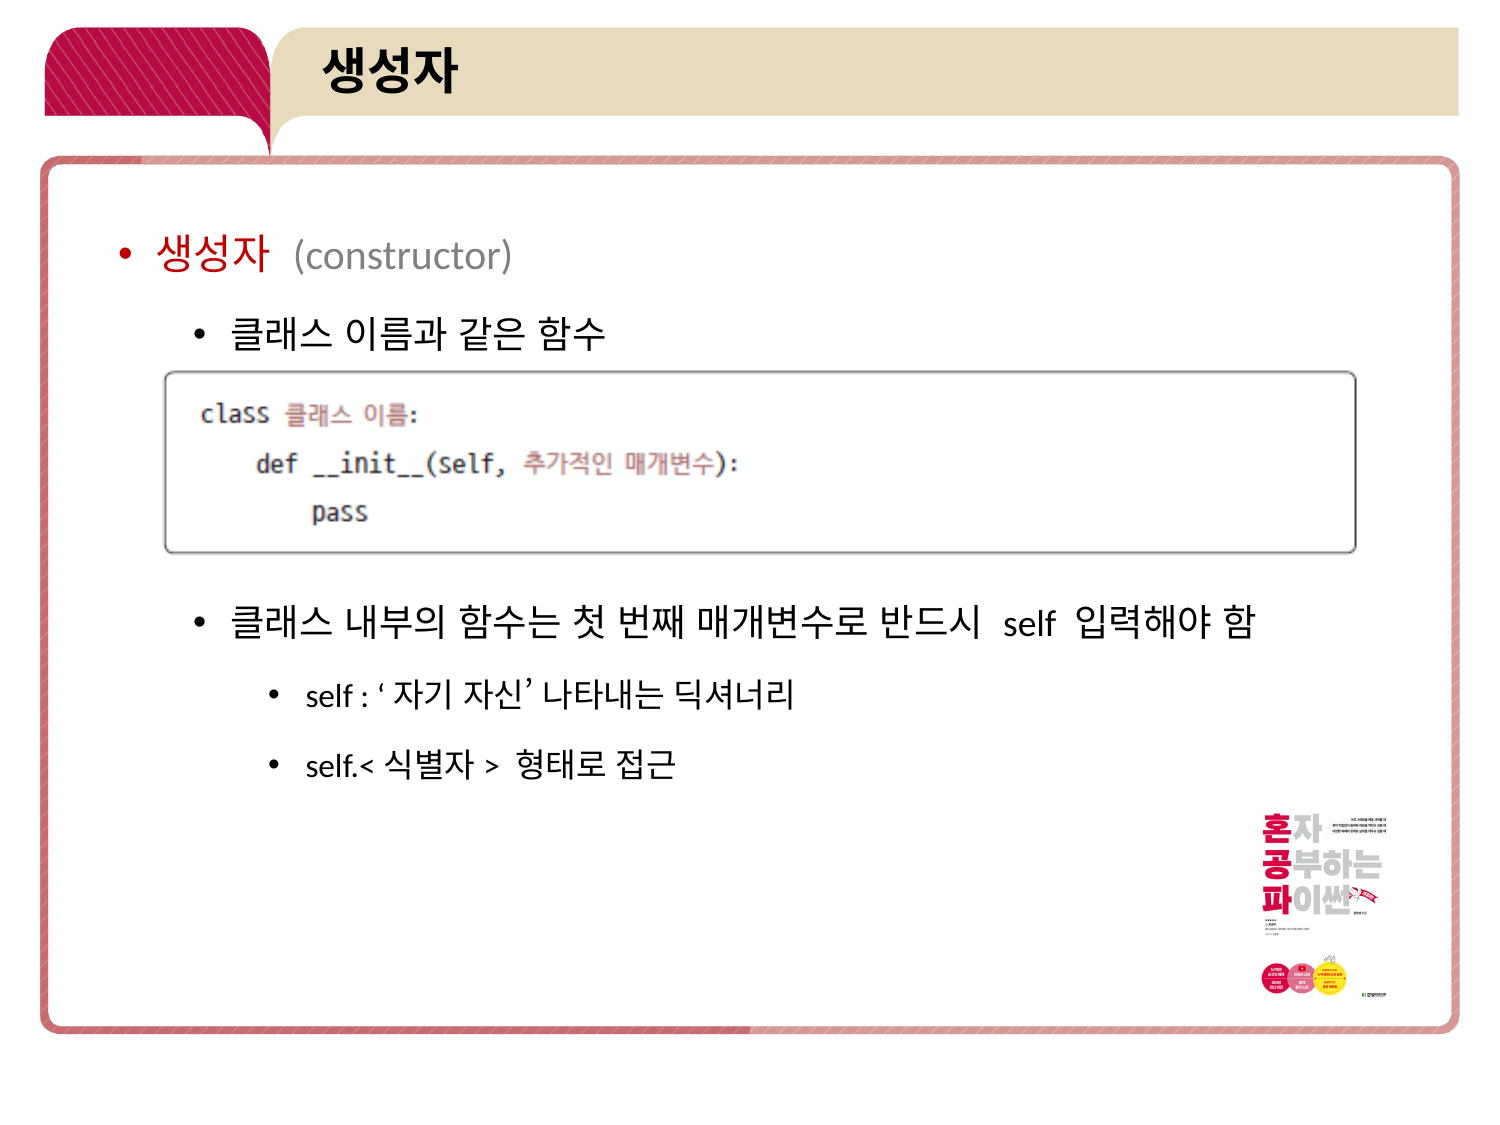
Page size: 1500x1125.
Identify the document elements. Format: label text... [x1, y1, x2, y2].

title 생성자 [306, 42, 1385, 105]
picture [0, 0, 1500, 1043]
list 생성자 (constructor) 클래스 이름과 같은 함수 클래스 내부의 함수는 첫 번째 매개변수로 반드시 self 입력해야 함 self : ‘자기 자신’ 나타내는 딕셔너리 self.<식별자> 형태로 접근 [103, 195, 1397, 1014]
